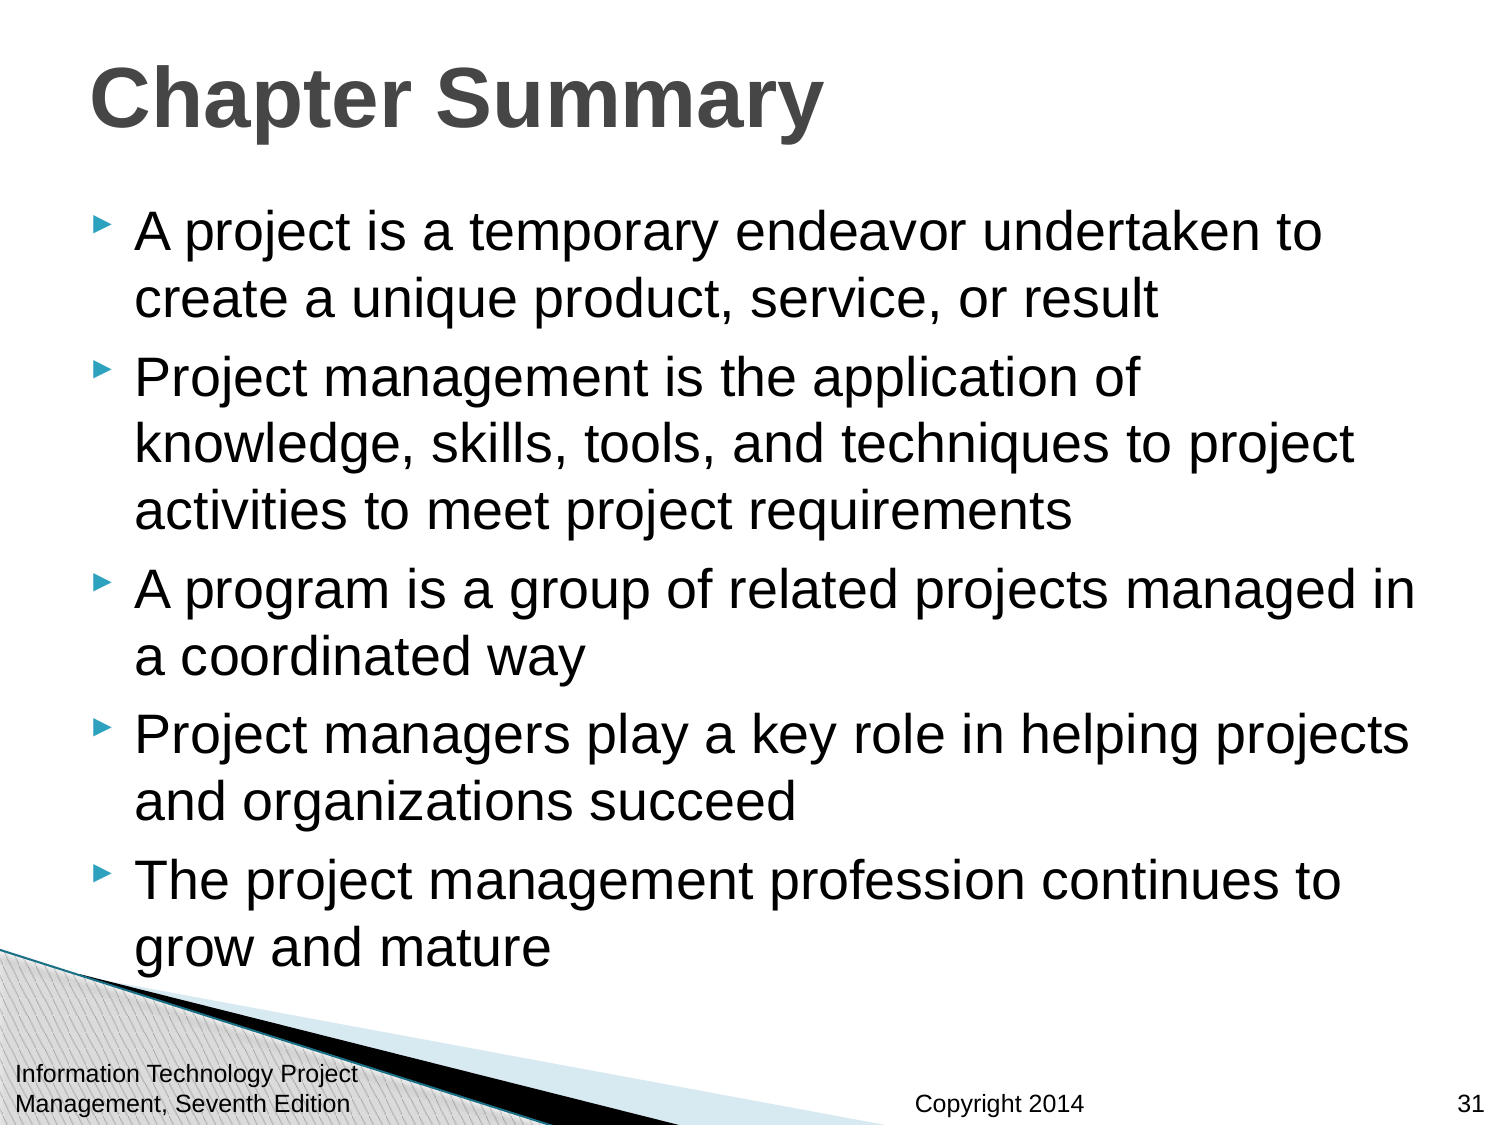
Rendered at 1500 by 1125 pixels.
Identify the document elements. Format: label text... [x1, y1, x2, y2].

list A project is a temporary endeavor undertaken to create a unique product, service, or result Project management is the application of knowledge, skills, tools, and techniques to project activities to meet project requirements A program is a group of related projects managed in a coordinated way Project managers play a key role in helping projects and organizations succeed The project management profession continues to grow and mature [74, 187, 1438, 988]
footer Information Technology Project Management, Seventh Edition [0, 1065, 425, 1125]
slide_number 31 [1408, 1065, 1500, 1125]
title Chapter Summary [75, 0, 1425, 188]
